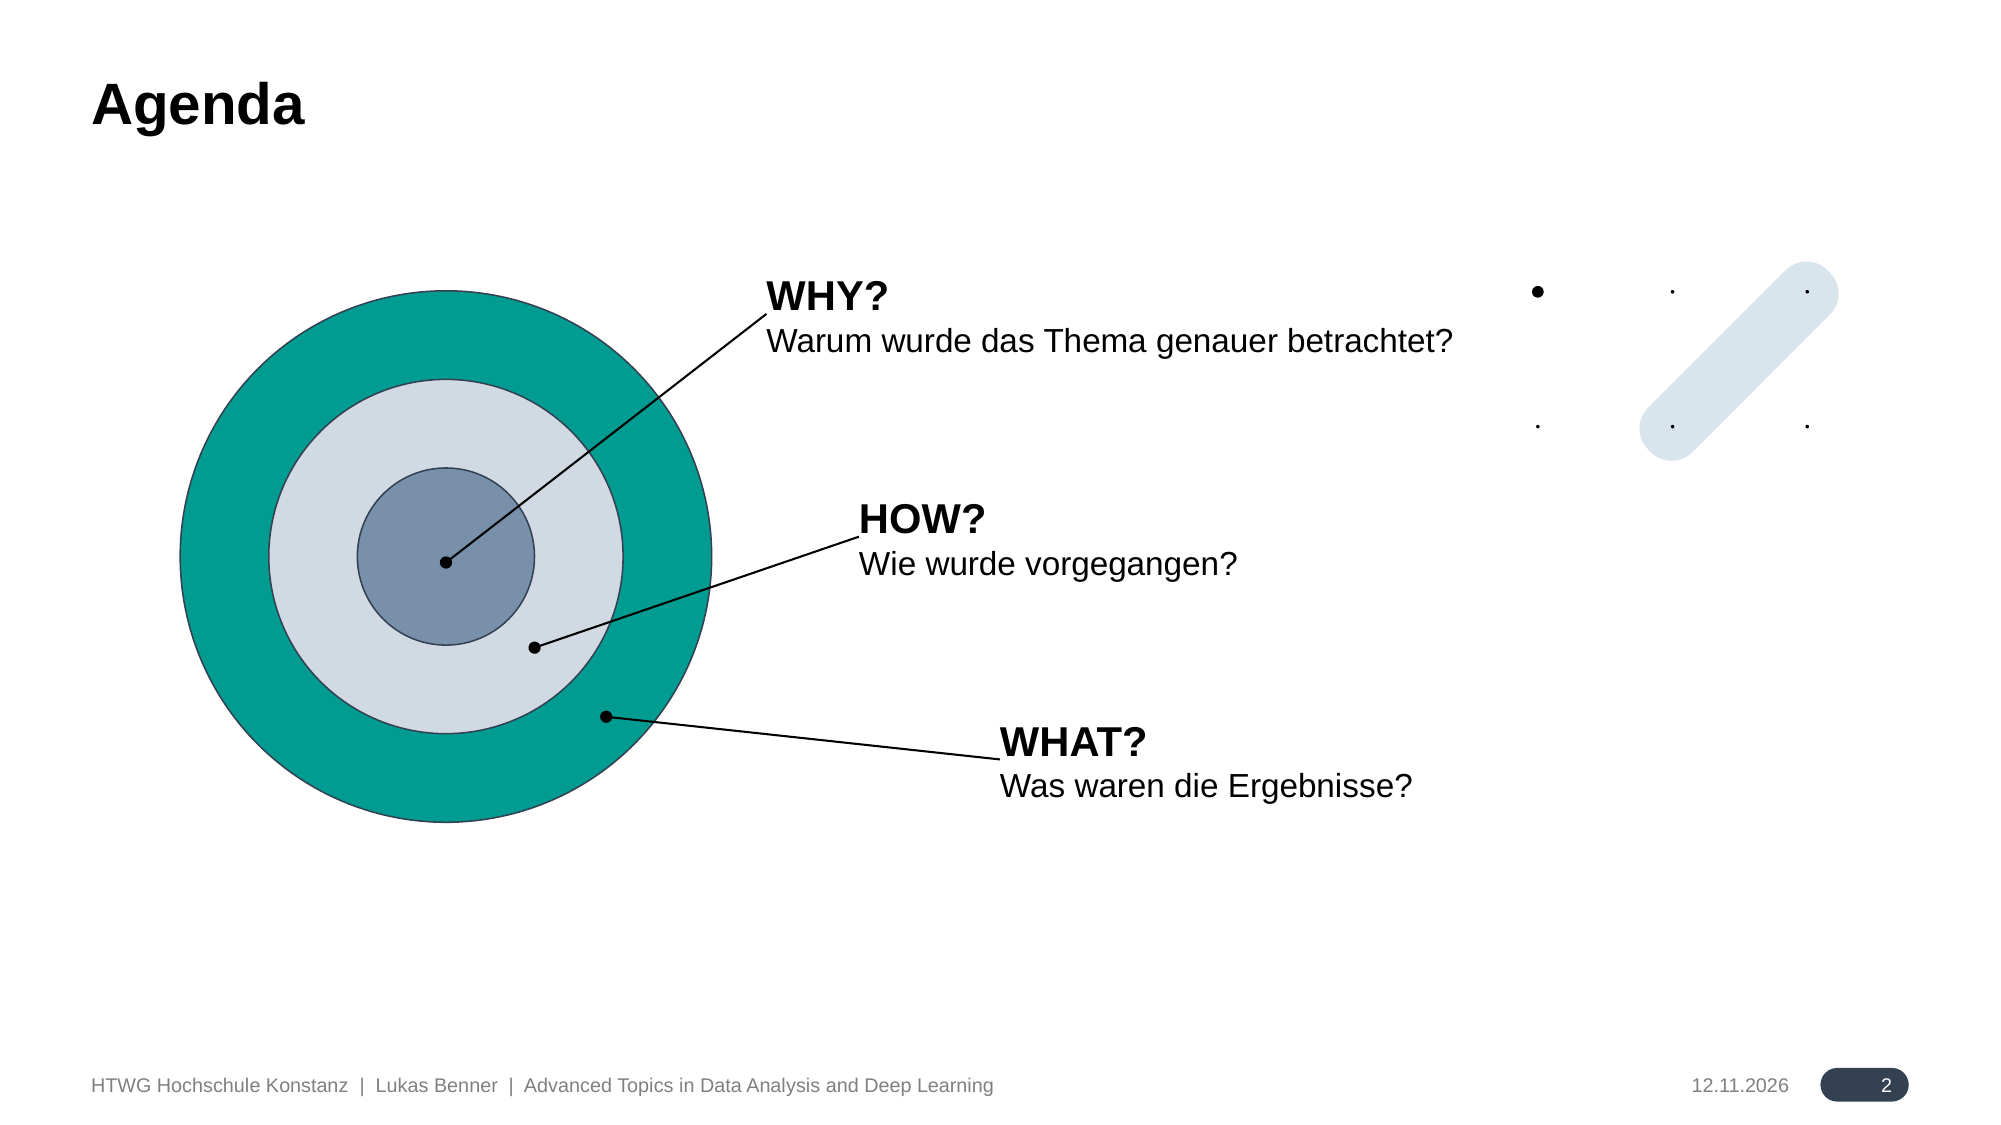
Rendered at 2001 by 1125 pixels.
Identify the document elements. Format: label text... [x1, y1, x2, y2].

text_box WHAT? Was waren die Ergebnisse? [999, 714, 1506, 805]
text_box HOW? Wie wurde vorgegangen? [858, 491, 1365, 582]
text_box [266, 377, 596, 736]
footer HTWG Hochschule Konstanz | Lukas Benner | Advanced Topics in Data Analysis and Deep Learning [91, 1072, 1662, 1097]
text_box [605, 716, 1001, 761]
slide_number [1691, 1072, 1791, 1097]
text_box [534, 536, 860, 648]
title Agenda [91, 66, 1909, 138]
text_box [445, 314, 767, 563]
slide_number 2 [1820, 1067, 1909, 1102]
text_box WHY? Warum wurde das Thema genauer betrachtet? [766, 268, 1457, 359]
text_box [355, 466, 529, 648]
text_box [178, 288, 696, 825]
